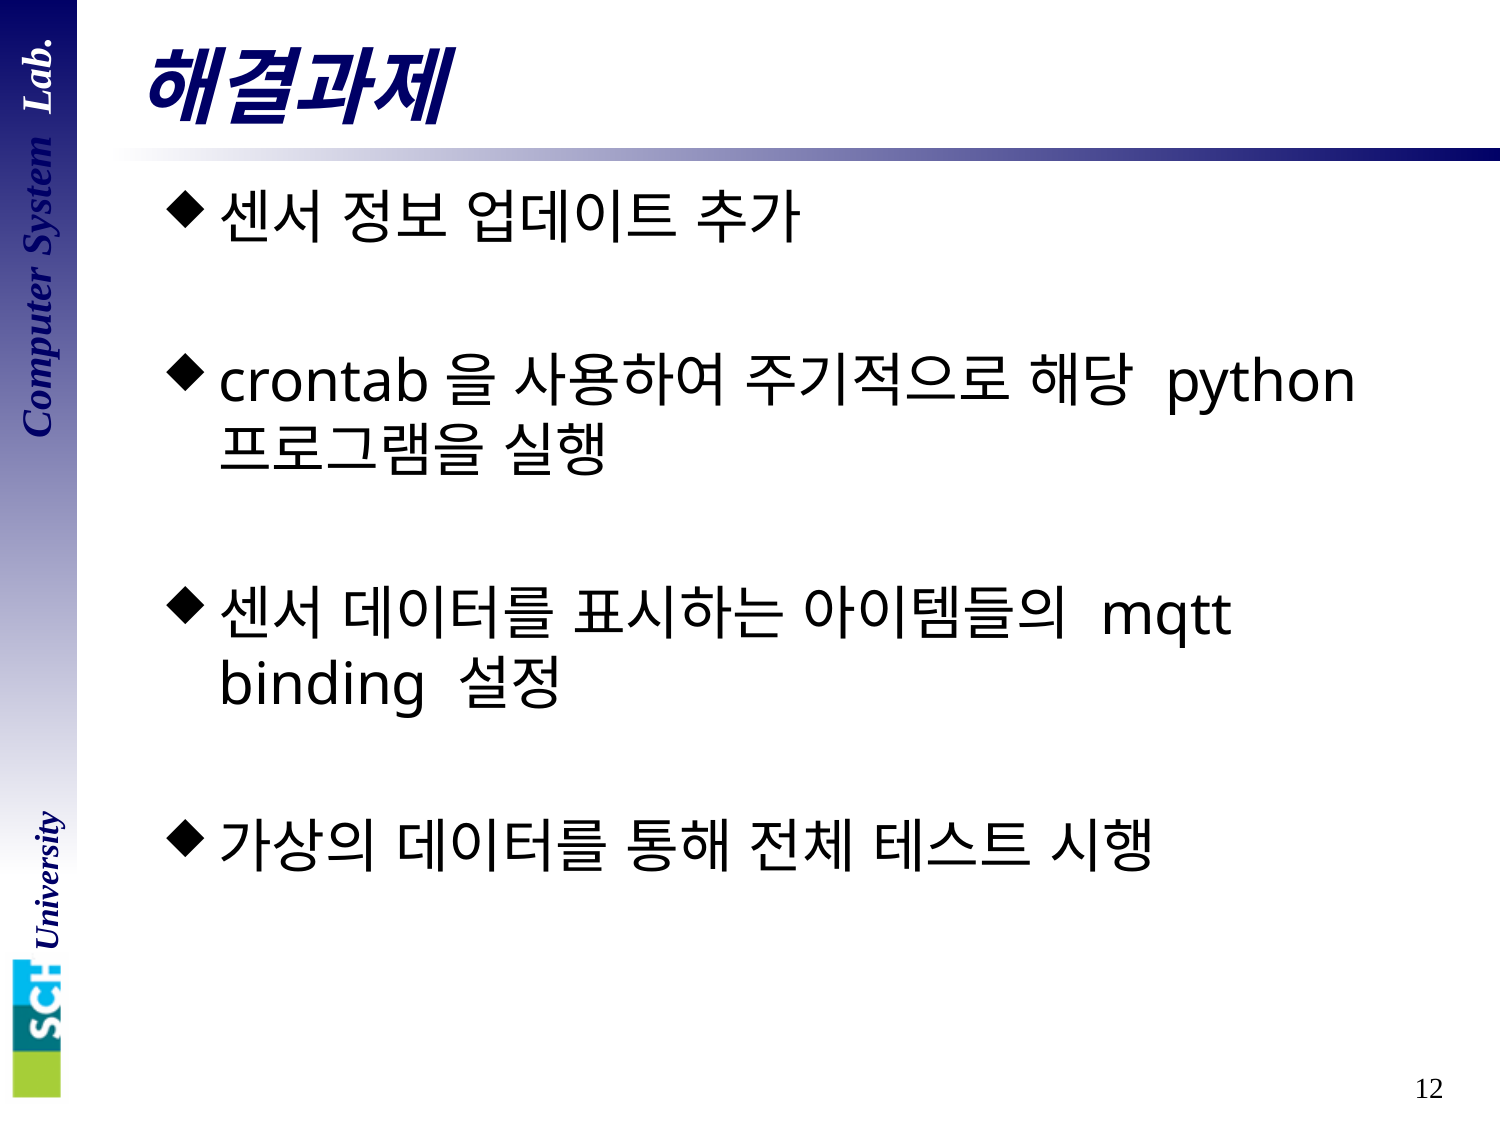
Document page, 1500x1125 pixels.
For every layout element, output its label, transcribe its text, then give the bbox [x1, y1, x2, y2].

picture [5, 952, 69, 1104]
list 센서 정보 업데이트 추가 crontab을 사용하여 주기적으로 해당 python 프로그램을 실행 센서 데이터를 표시하는 아이템들의 mqtt binding 설정 가상의 데이터를 통해 전체 테스트 시행 [147, 172, 1469, 1107]
title 해결과제 [123, 25, 1460, 143]
